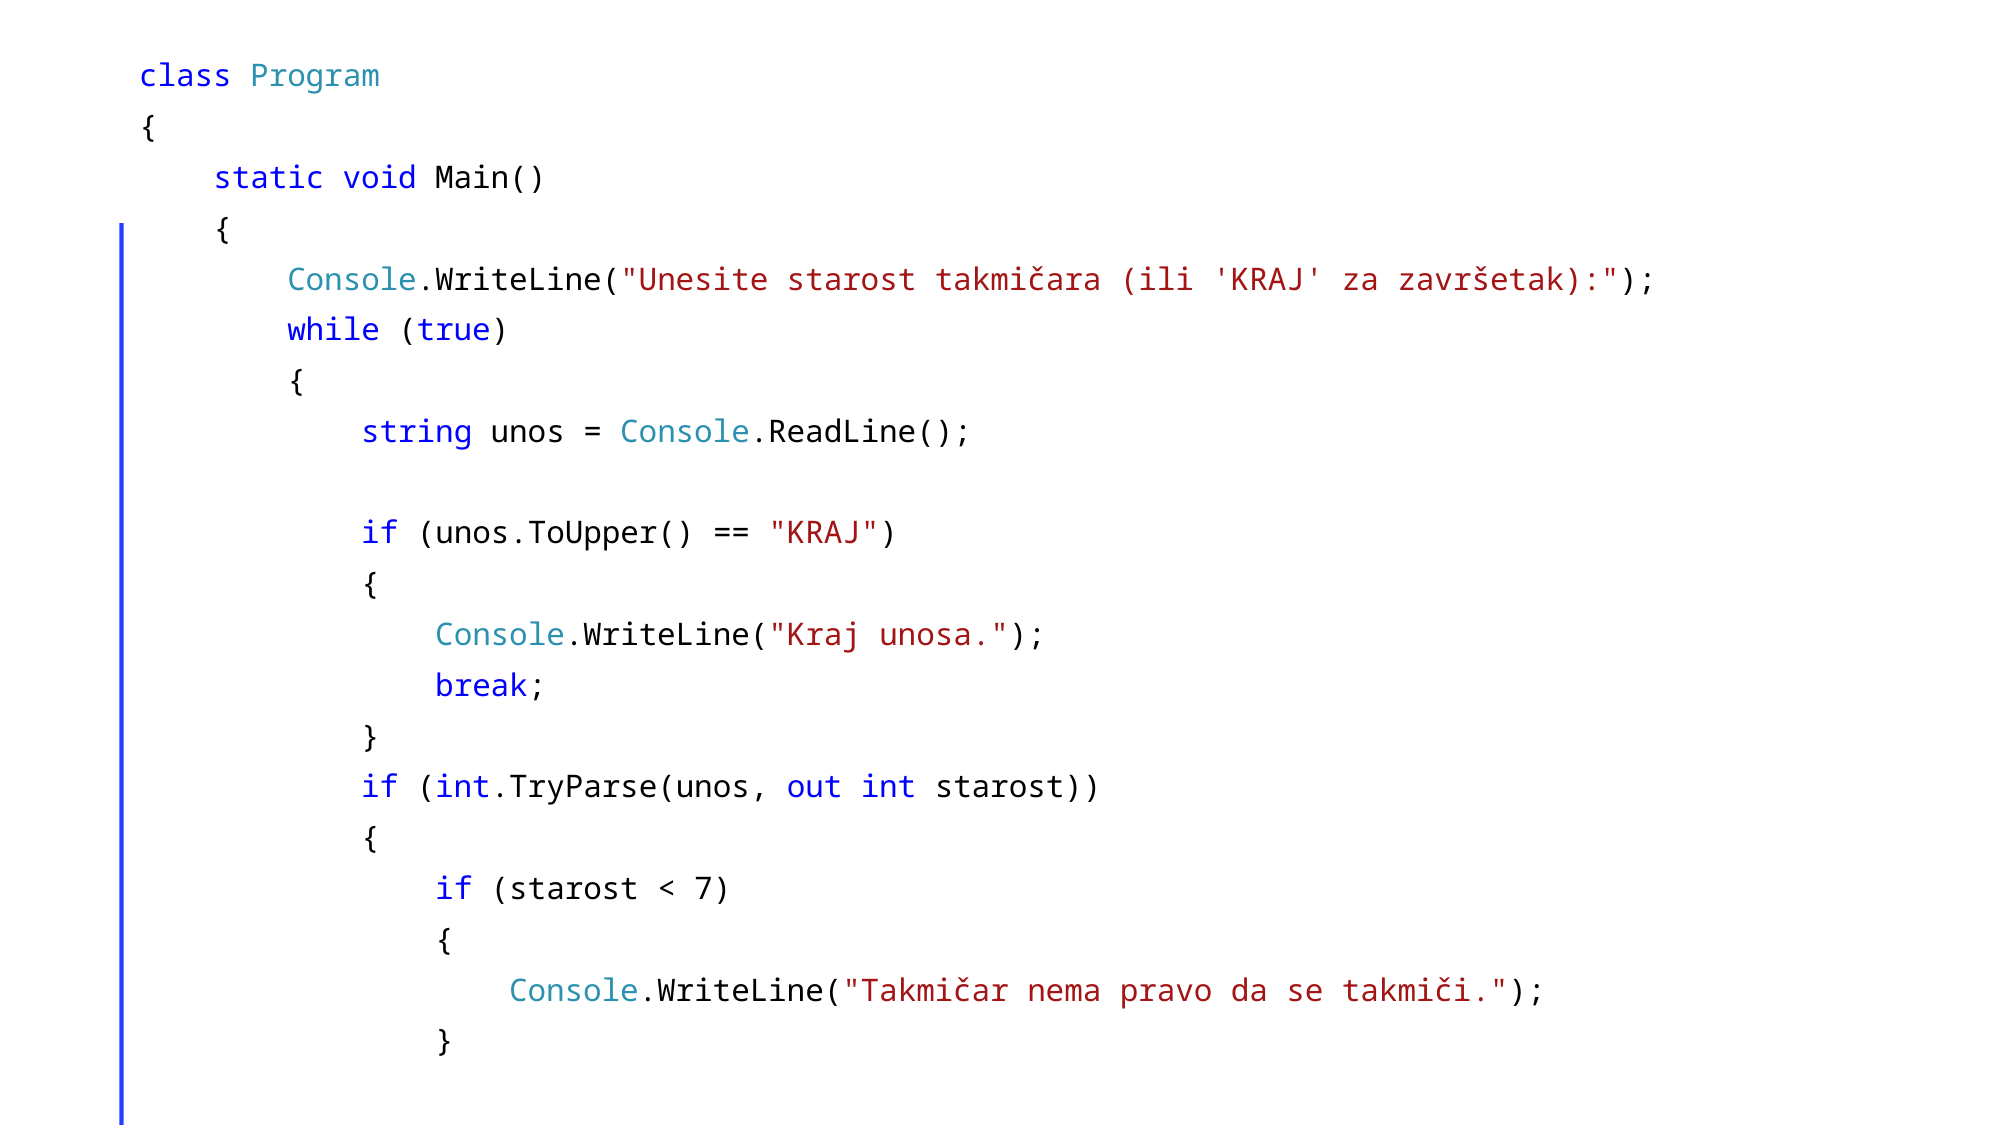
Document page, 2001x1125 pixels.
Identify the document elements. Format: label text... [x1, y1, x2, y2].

list class Program { static void Main() { Console.WriteLine("Unesite starost takmičara (ili 'KRAJ' za završetak):"); while (true) { string unos = Console.ReadLine(); if (unos.ToUpper() == "KRAJ") { Console.WriteLine("Kraj unosa."); break; } if (int.TryParse(unos, out int starost)) { if (starost < 7) { Console.WriteLine("Takmičar nema pravo da se takmiči."); } [139, 60, 1861, 1065]
